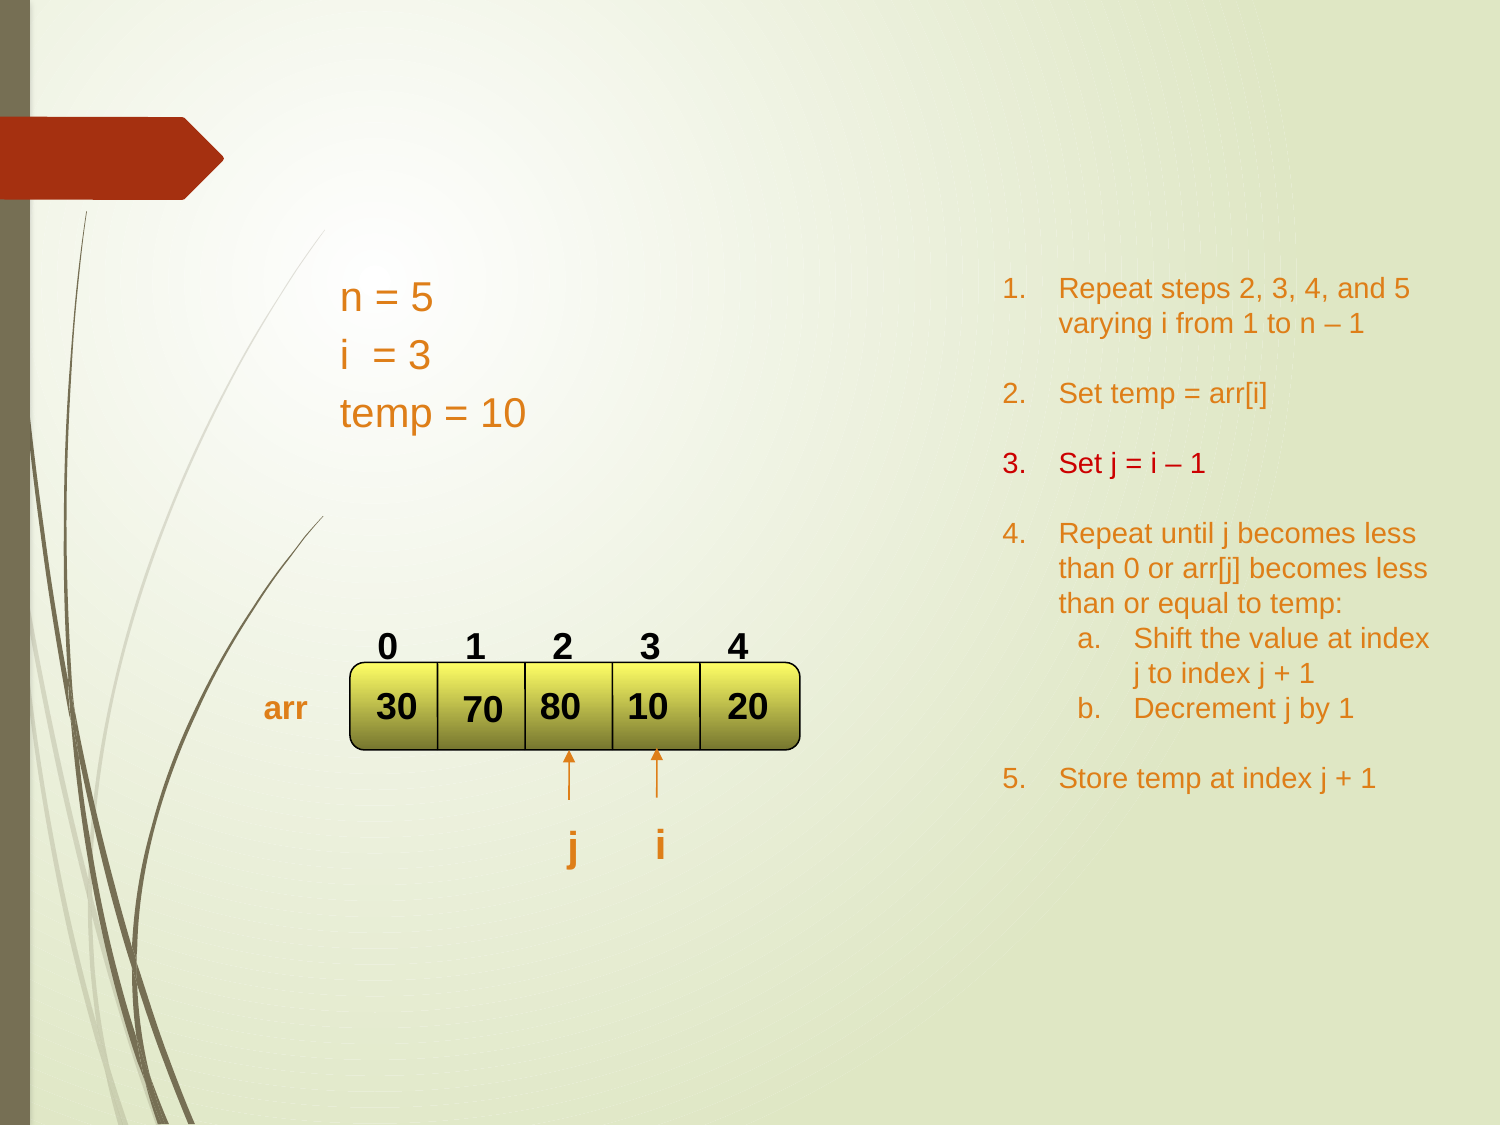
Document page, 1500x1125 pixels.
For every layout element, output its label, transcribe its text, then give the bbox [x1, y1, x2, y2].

text_box 1 [450, 614, 501, 675]
text_box 70 [447, 677, 524, 738]
text_box [613, 662, 800, 750]
text_box 80 [524, 674, 601, 735]
text_box [562, 750, 576, 800]
text_box i [640, 810, 682, 875]
text_box 20 [712, 674, 789, 735]
text_box arr [248, 678, 324, 734]
text_box n = 5 i = 3 temp = 10 [250, 262, 950, 950]
text_box 2 [537, 614, 589, 674]
text_box 10 [612, 674, 689, 735]
text_box [650, 747, 664, 798]
text_box [438, 662, 525, 750]
text_box [526, 662, 612, 750]
text_box [349, 662, 437, 750]
text_box 30 [361, 674, 438, 735]
text_box 4 [712, 614, 764, 674]
text_box 0 [362, 614, 414, 674]
text_box j [552, 812, 594, 878]
text_box 3 [625, 614, 676, 674]
text_box Repeat steps 2, 3, 4, and 5 varying i from 1 to n – 1 Set temp = arr[i] Set j = i – 1 Repeat until j becomes less than 0 or arr[j] becomes less than or equal to temp: Shift the value at index j to index j + 1 Decrement j by 1 Store temp at index j + 1 [987, 262, 1450, 907]
